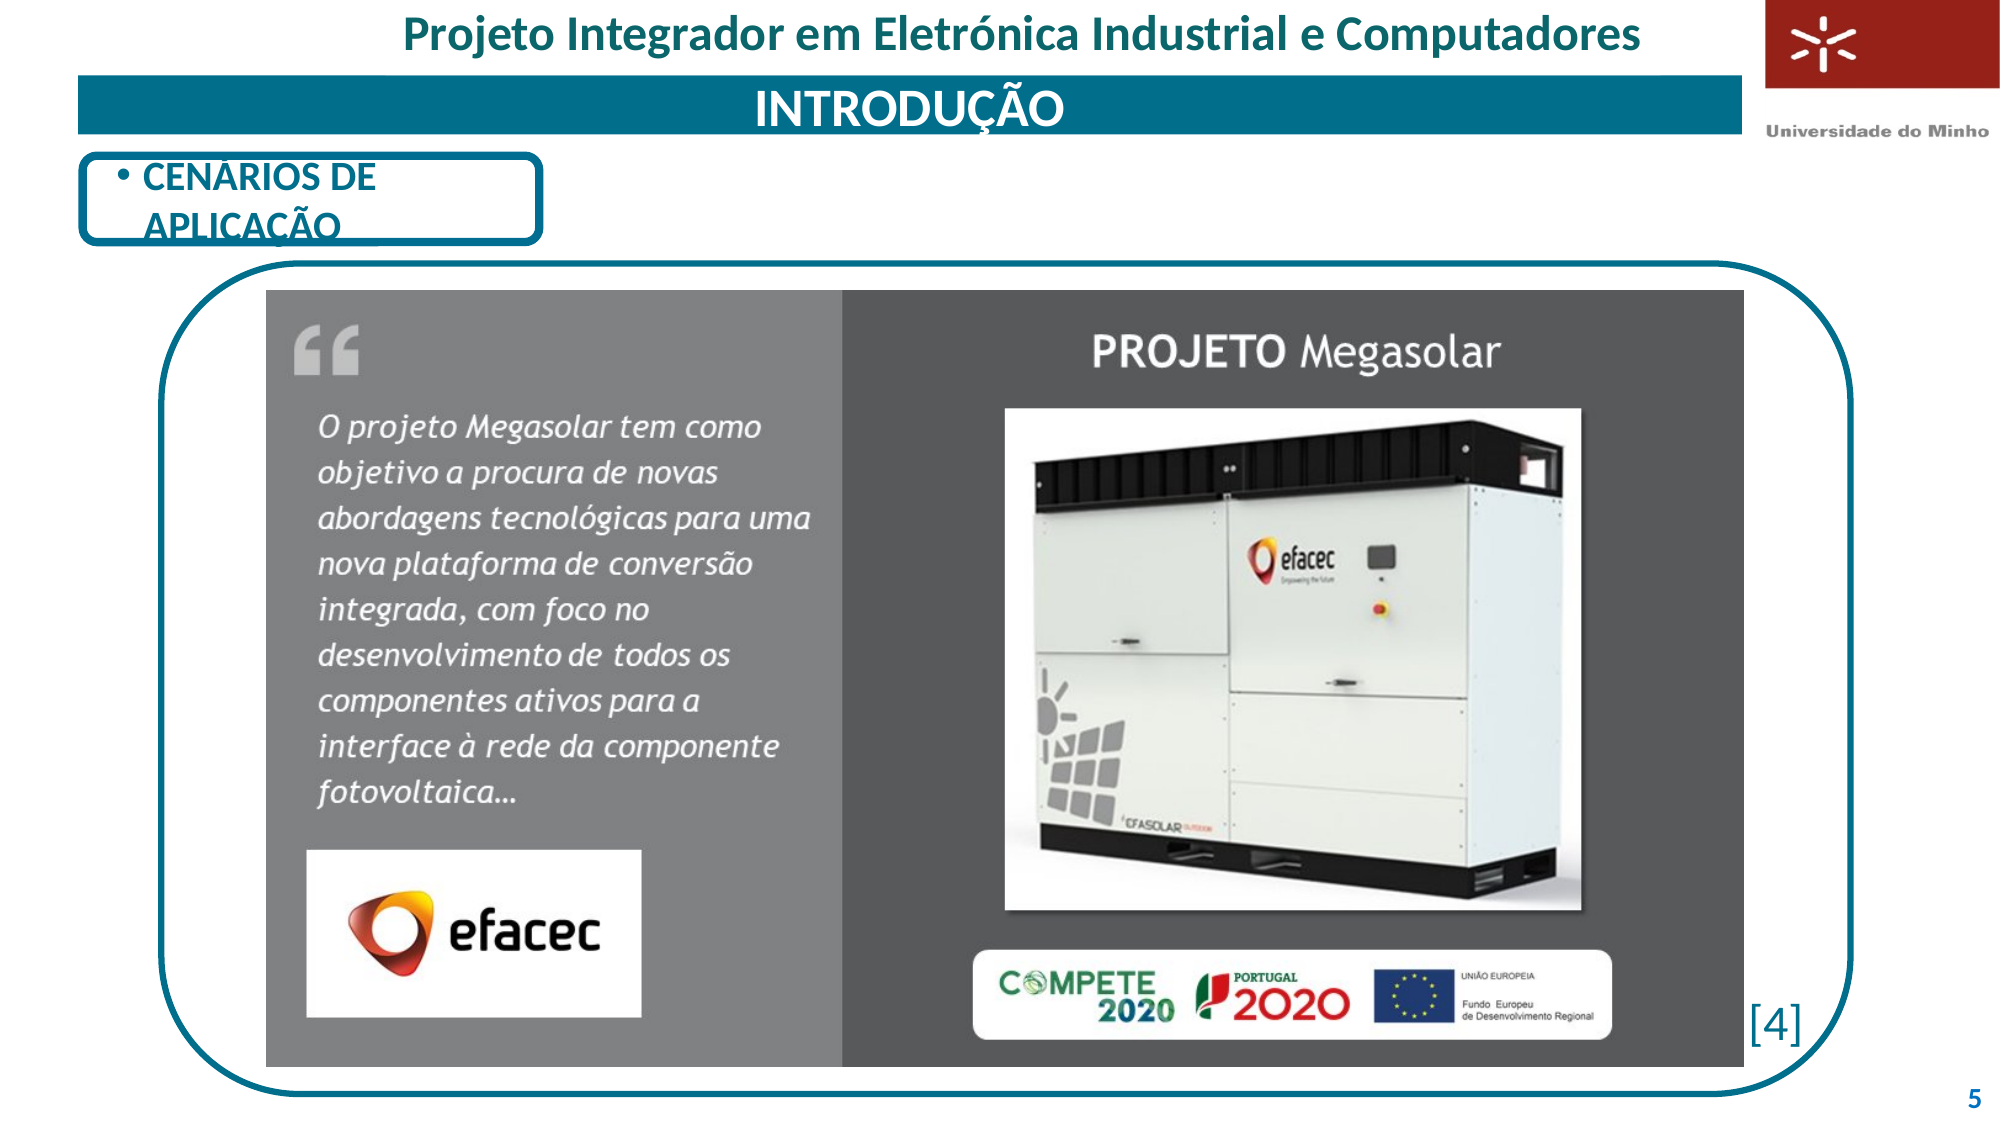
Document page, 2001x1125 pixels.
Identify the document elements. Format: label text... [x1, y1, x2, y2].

title Introdução [78, 75, 1742, 135]
text_box [295, 1097, 1606, 1101]
text_box [4] [1748, 982, 1839, 1058]
text_box Projeto Integrador em Eletrónica Industrial e Computadores [385, 11, 1661, 76]
picture [1765, 0, 2000, 138]
picture [266, 290, 1744, 1067]
text_box [159, 261, 1853, 1097]
text_box Cenários de aplicação [82, 155, 540, 243]
